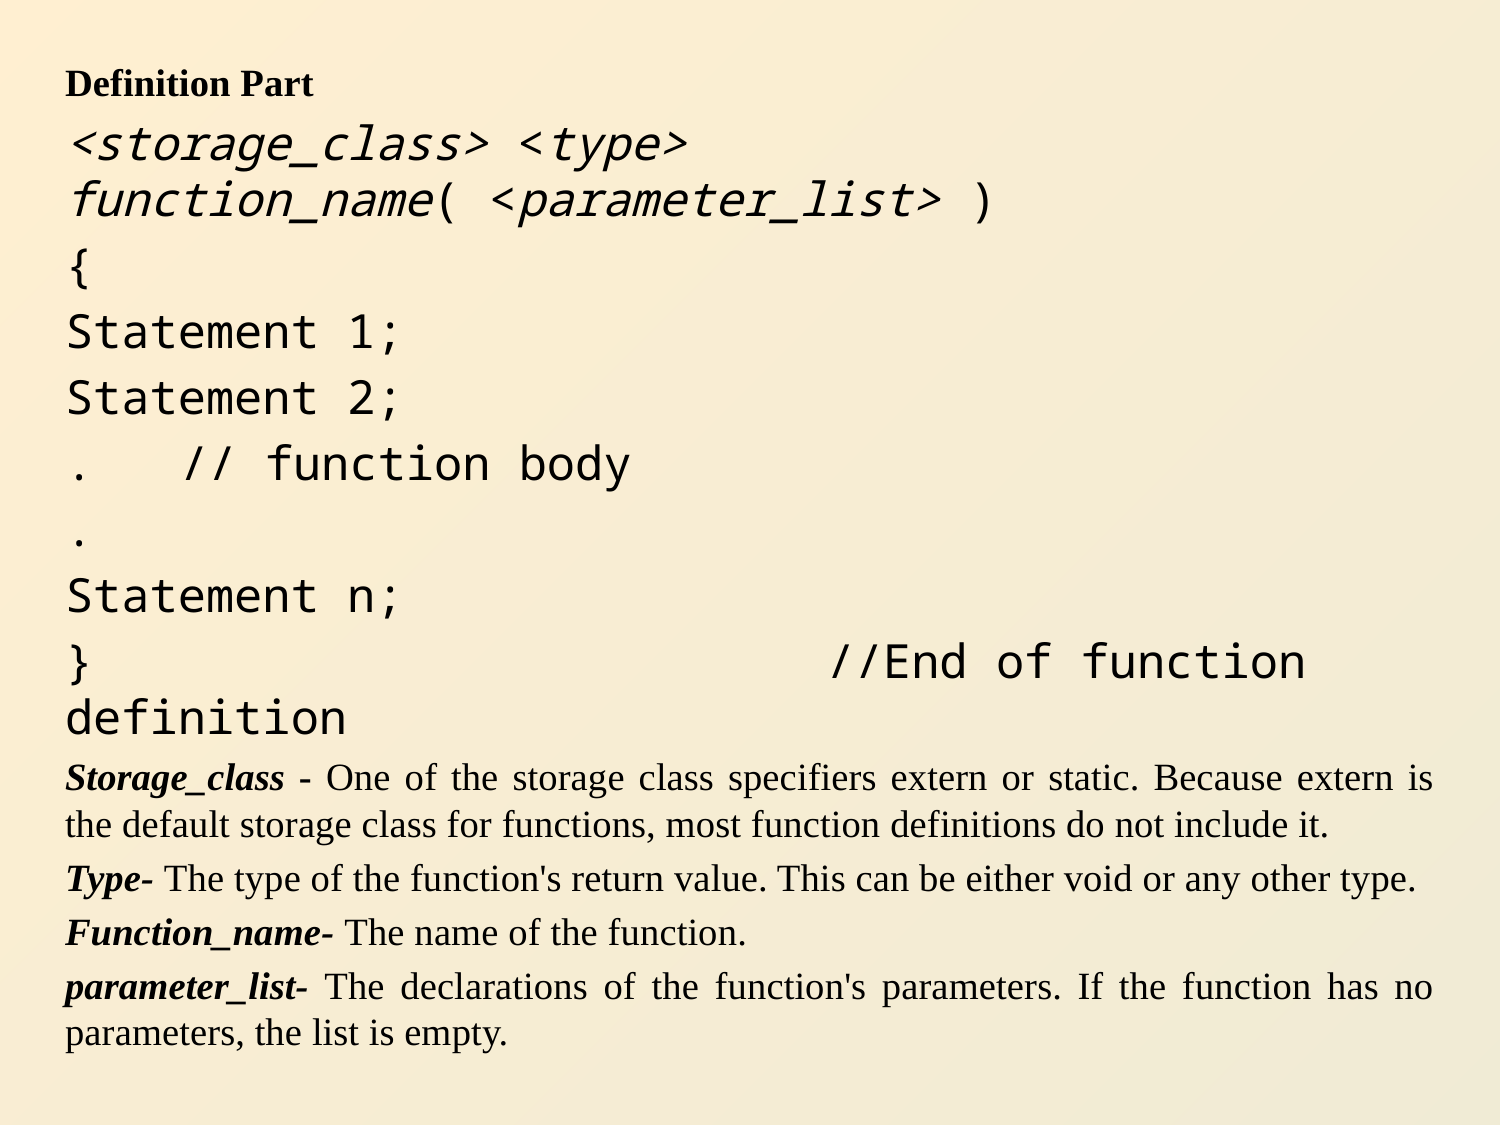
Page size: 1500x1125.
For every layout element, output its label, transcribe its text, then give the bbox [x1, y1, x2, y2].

list Definition Part <storage_class> <type> function_name( <parameter_list> ) { Statement 1; Statement 2; . // function body . Statement n; } //End of function definition Storage_class - One of the storage class specifiers extern or static. Because extern is the default storage class for functions, most function definitions do not include it. Type- The type of the function's return value. This can be either void or any other type. Function_name- The name of the function. parameter_list- The declarations of the function's parameters. If the function has no parameters, the list is empty. [50, 50, 1450, 1088]
